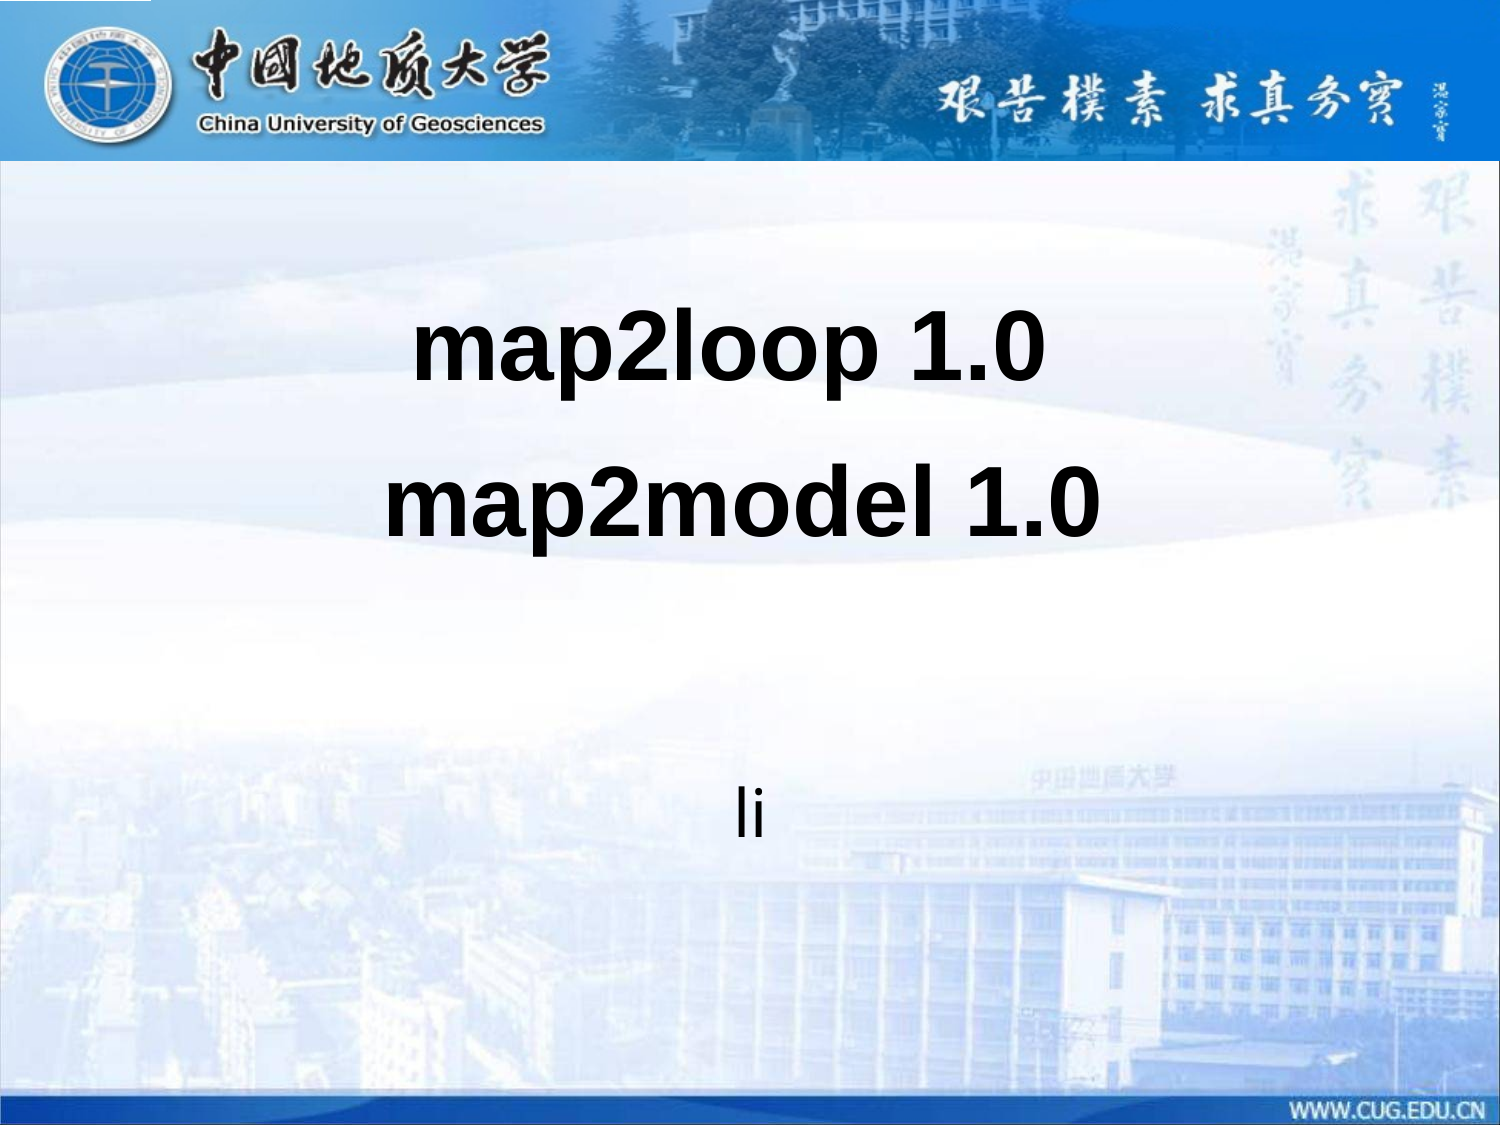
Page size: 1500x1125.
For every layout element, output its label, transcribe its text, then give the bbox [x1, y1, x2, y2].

title map2loop 1.0 map2model 1.0 [105, 187, 1381, 613]
subtitle li [225, 739, 1276, 988]
picture [0, 0, 1500, 1125]
